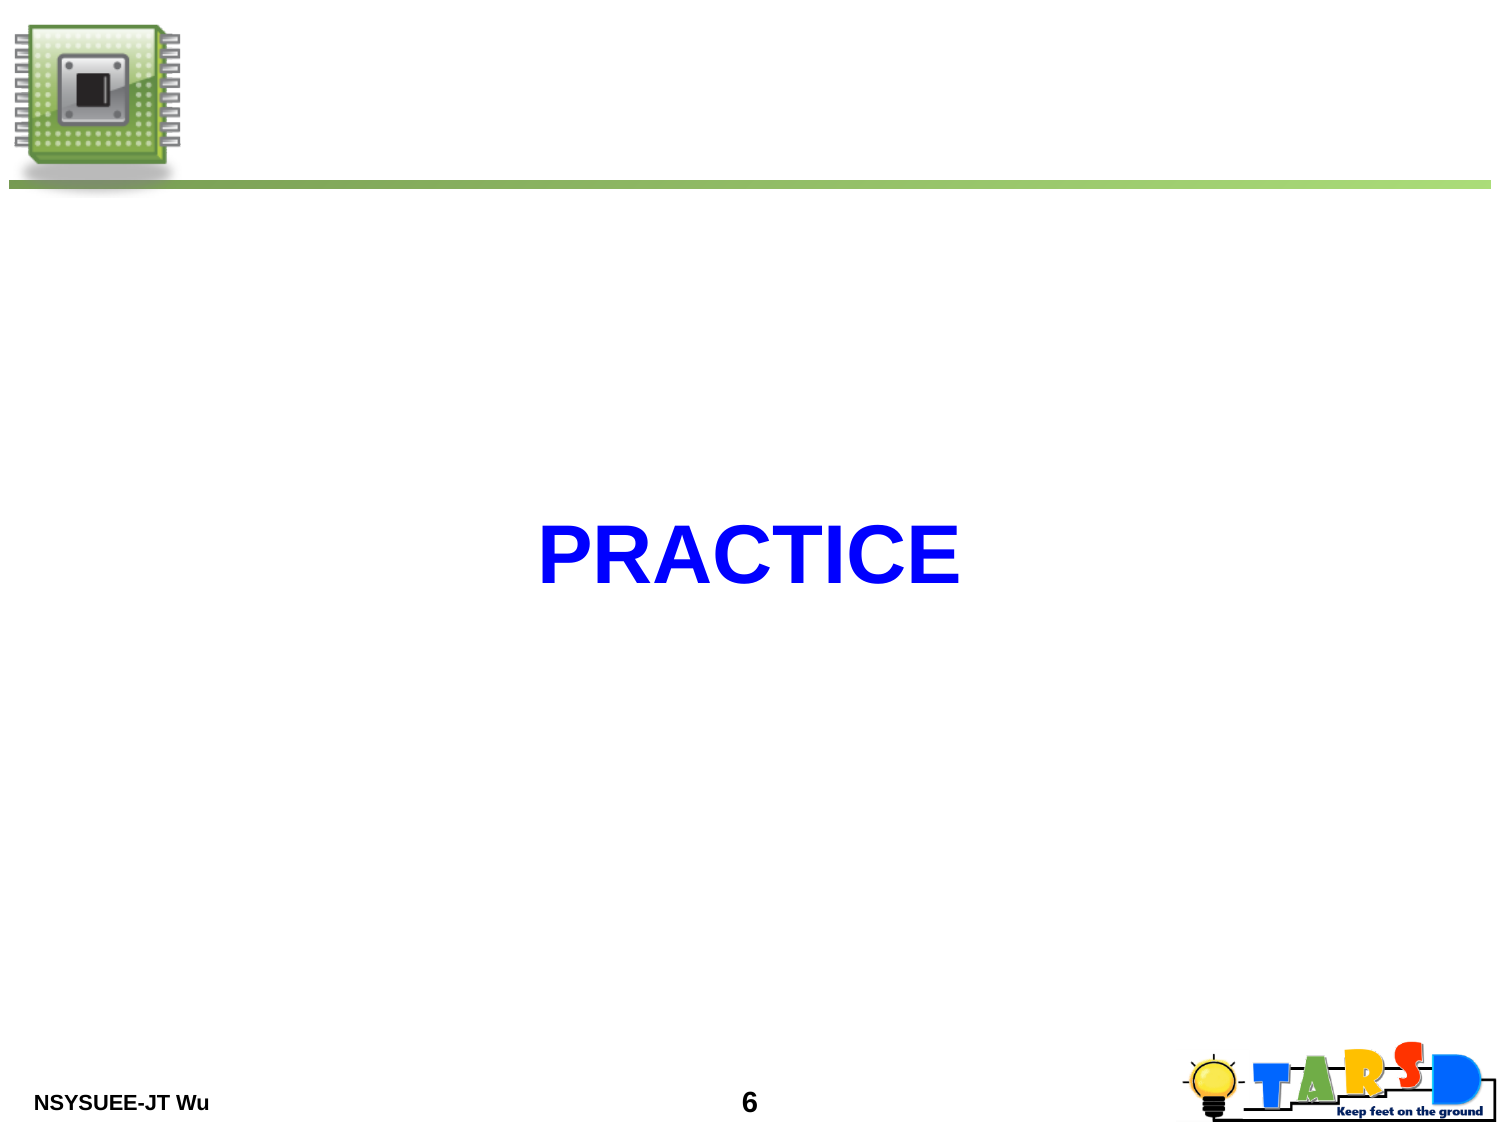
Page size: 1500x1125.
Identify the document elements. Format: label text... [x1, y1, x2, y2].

picture [0, 3, 194, 198]
footer NSYSUEE-JT Wu [0, 1079, 244, 1124]
slide_number 6 [696, 1079, 804, 1124]
title Practice [112, 438, 1388, 662]
picture [1176, 1038, 1497, 1125]
